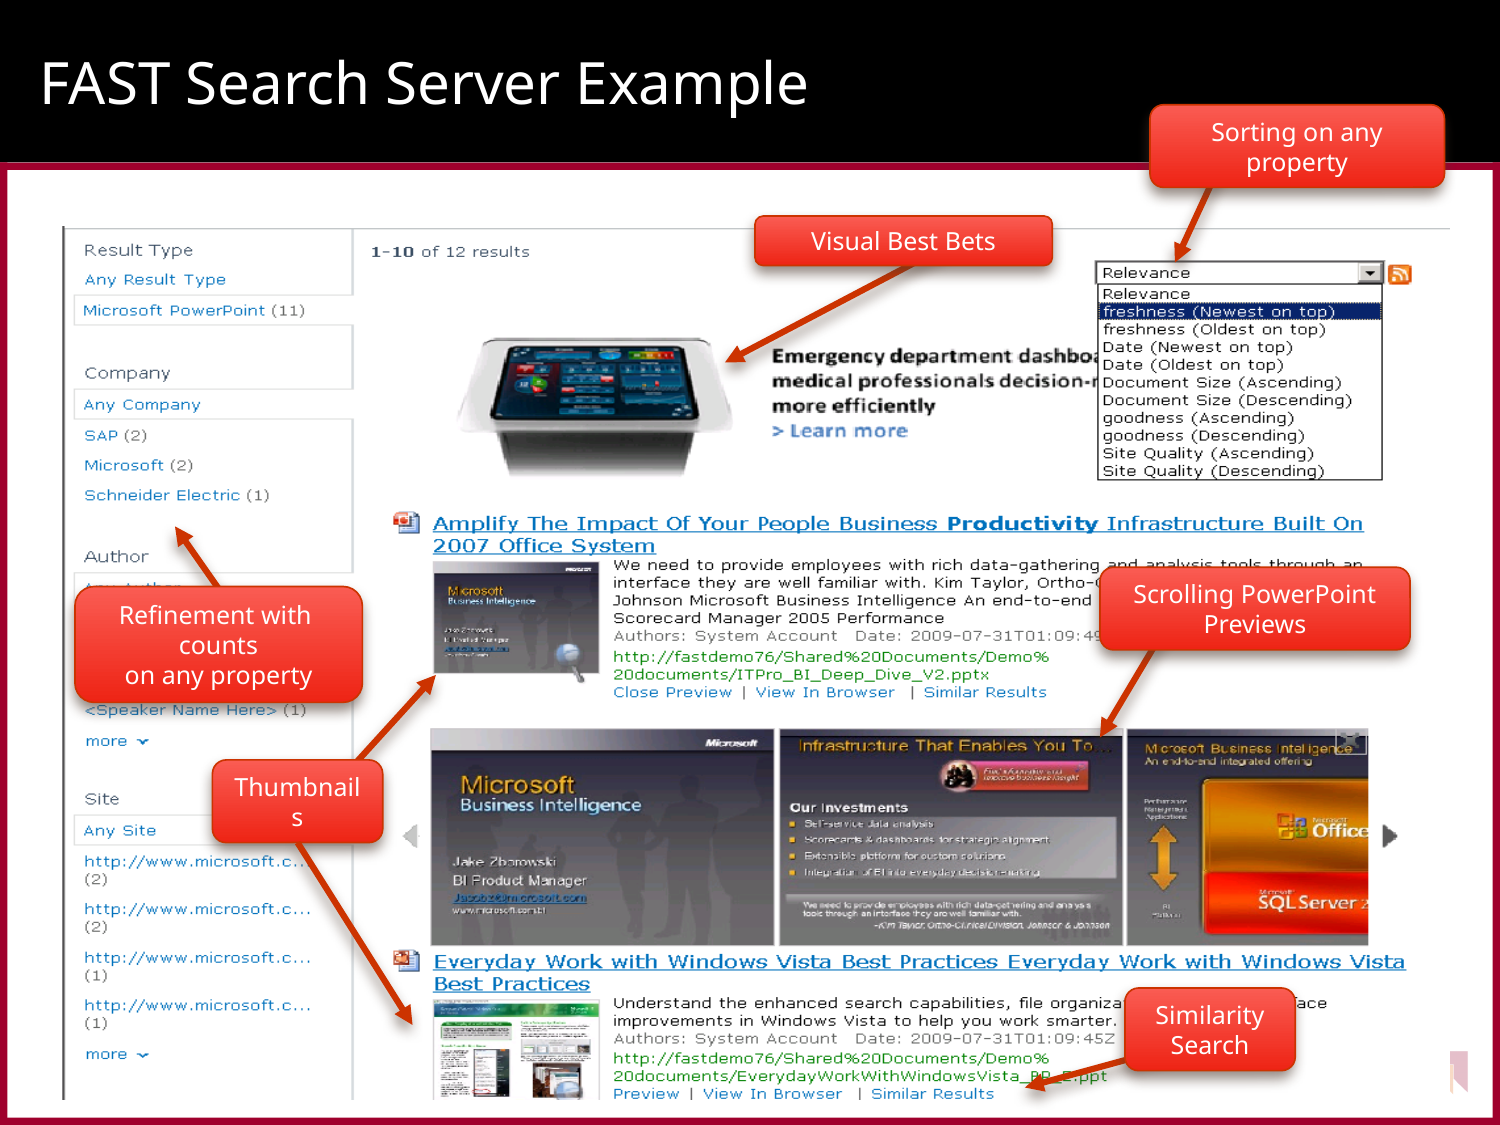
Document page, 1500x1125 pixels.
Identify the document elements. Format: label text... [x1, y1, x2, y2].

title FAST Search Server Example [24, 12, 1438, 150]
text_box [724, 215, 1053, 363]
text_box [1149, 103, 1445, 263]
picture [62, 225, 1451, 1101]
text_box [74, 525, 363, 713]
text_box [1099, 549, 1411, 738]
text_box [1024, 987, 1296, 1088]
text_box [212, 674, 437, 1026]
